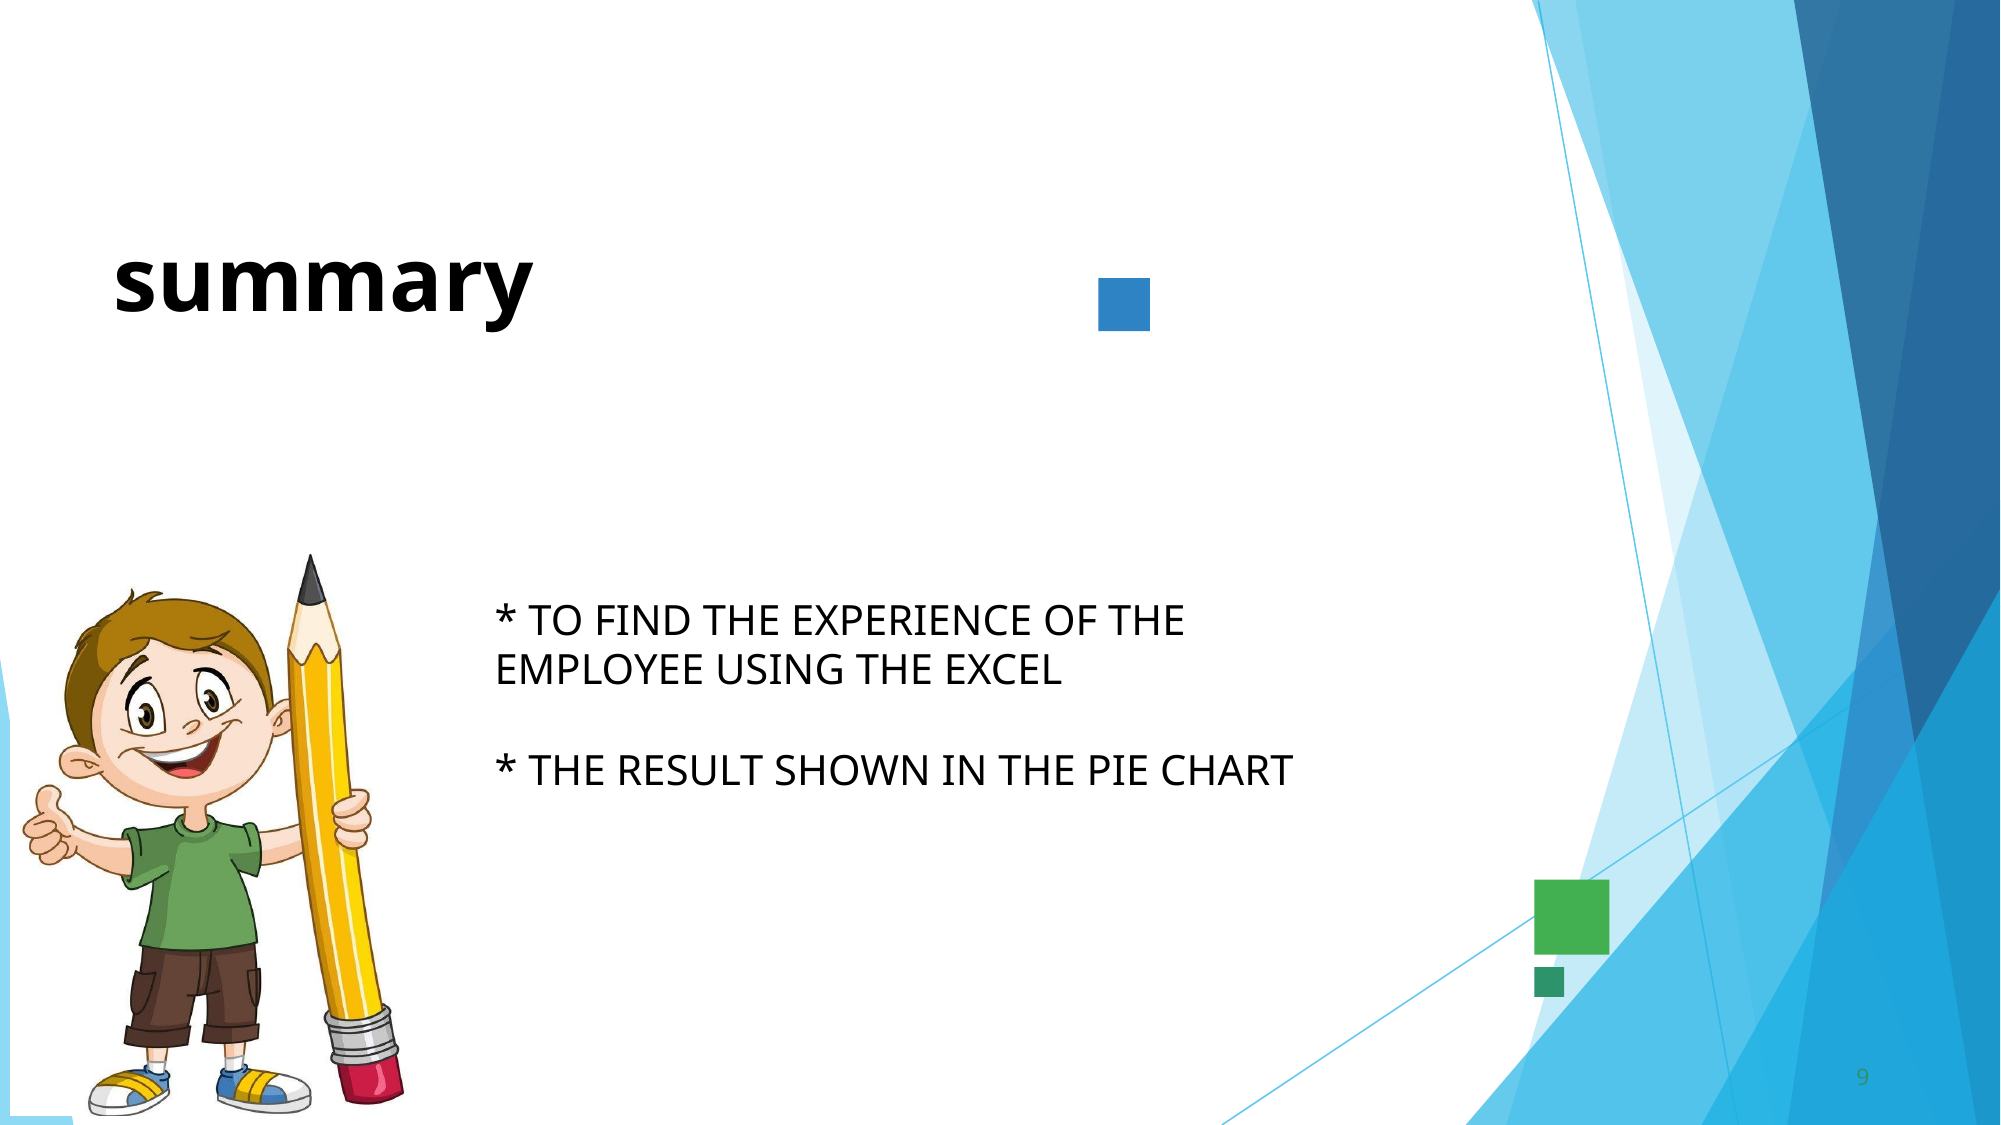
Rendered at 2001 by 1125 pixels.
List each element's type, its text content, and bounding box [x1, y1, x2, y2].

text_box summary [113, 220, 1265, 547]
text_box [1534, 967, 1565, 997]
text_box * TO FIND THE EXPERIENCE OF THE EMPLOYEE USING THE EXCEL * THE RESULT SHOWN IN THE PIE CHART [479, 585, 1401, 801]
text_box [1534, 879, 1610, 955]
text_box [209, 148, 1610, 235]
text_box 9 [1849, 1061, 1888, 1095]
picture [10, 554, 416, 1116]
